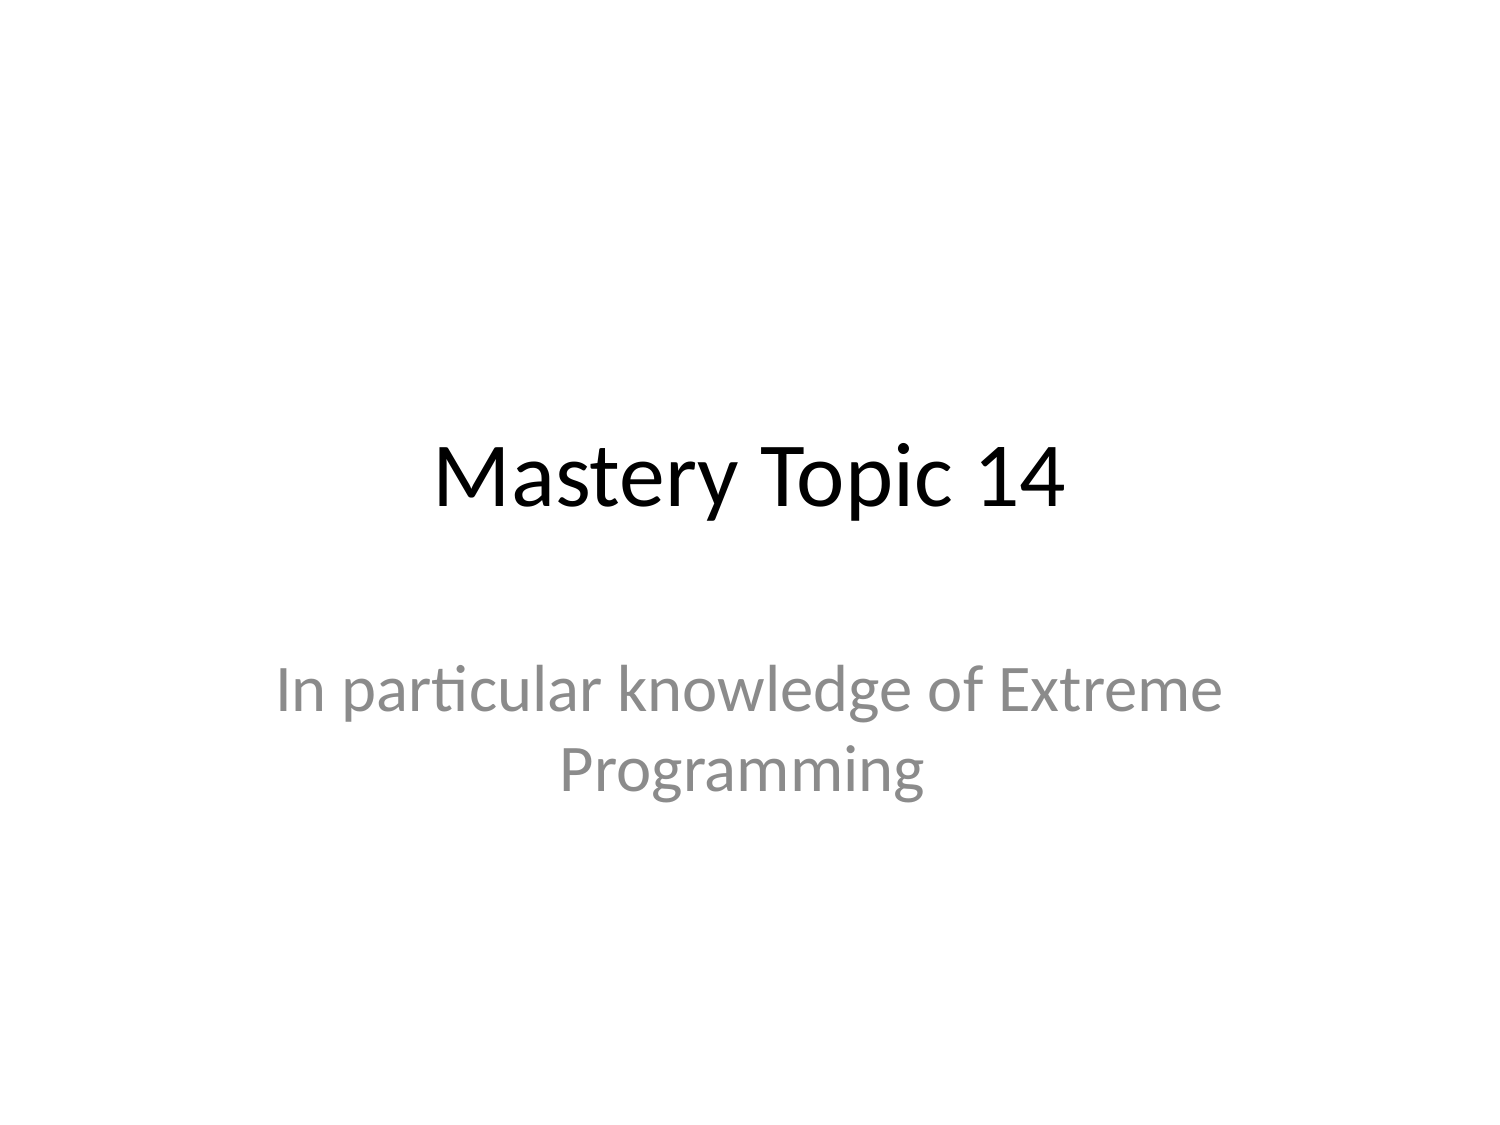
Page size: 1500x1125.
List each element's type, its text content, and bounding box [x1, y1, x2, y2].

title Mastery Topic 14 [112, 349, 1388, 591]
subtitle In particular knowledge of Extreme Programming [225, 637, 1275, 925]
